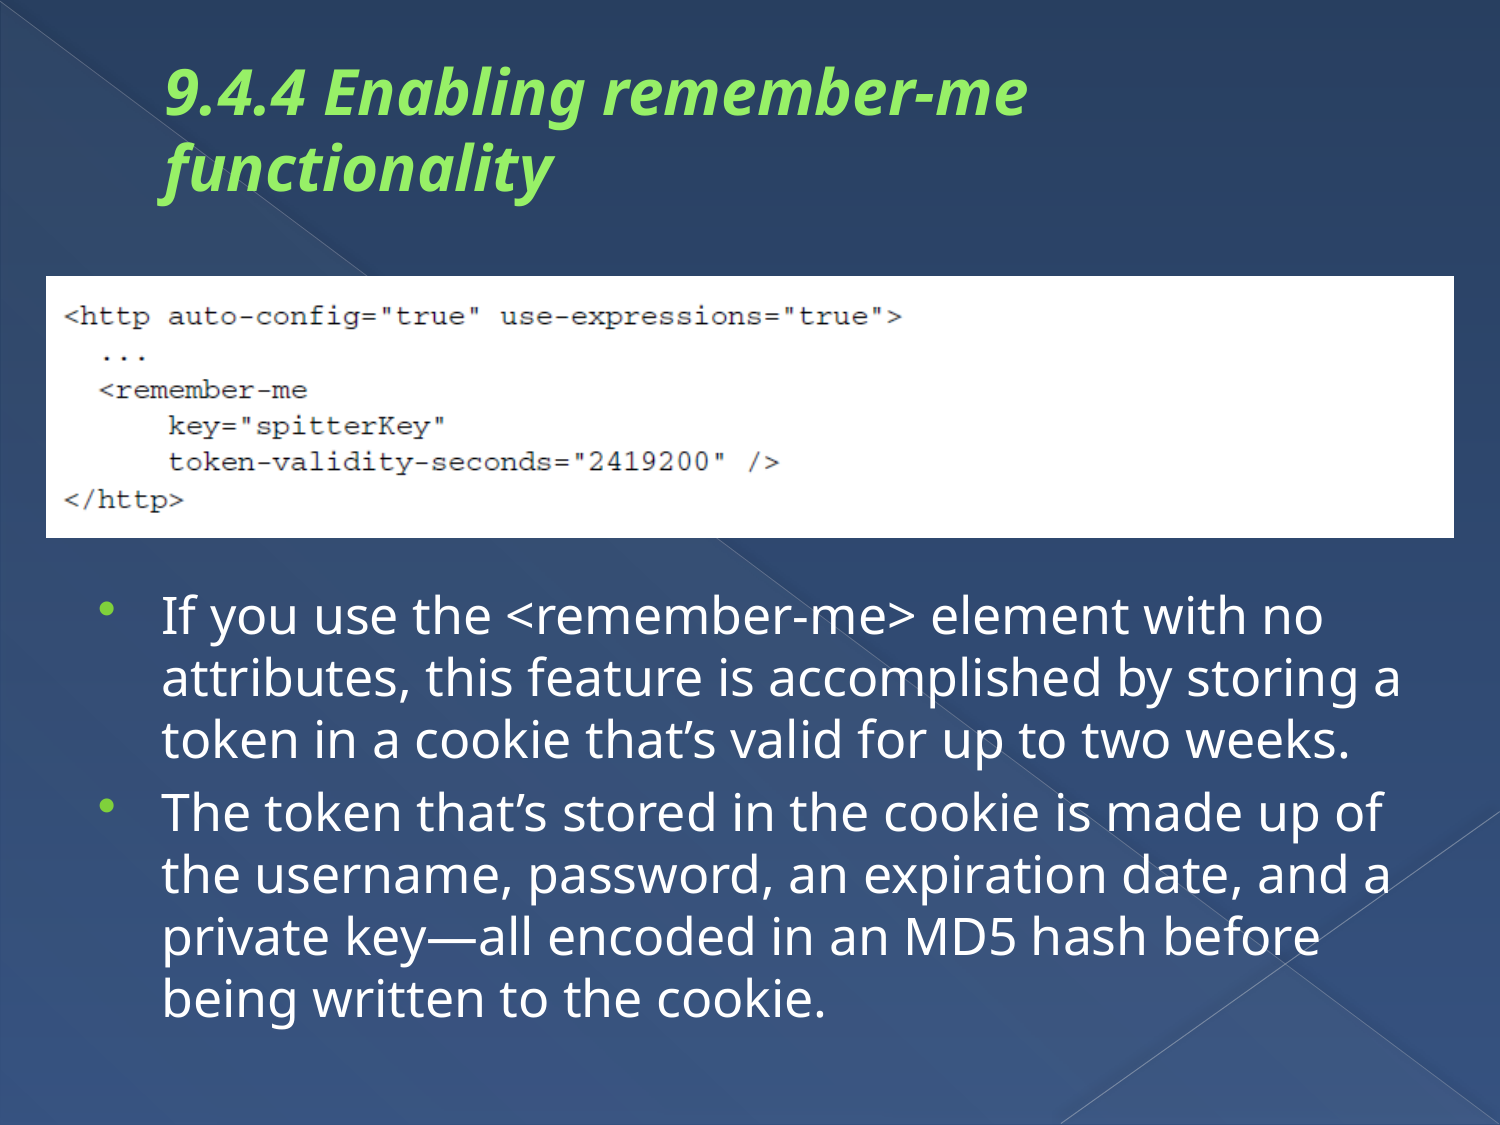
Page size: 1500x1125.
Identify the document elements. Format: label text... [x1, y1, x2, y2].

picture [46, 276, 1454, 538]
list If you use the <remember-me> element with no attributes, this feature is accomplished by storing a token in a cookie that’s valid for up to two weeks. The token that’s stored in the cookie is made up of the username, password, an expiration date, and a private key—all encoded in an MD5 hash before being written to the cookie. [75, 575, 1425, 1063]
title 9.4.4 Enabling remember-me functionality [75, 43, 1425, 213]
